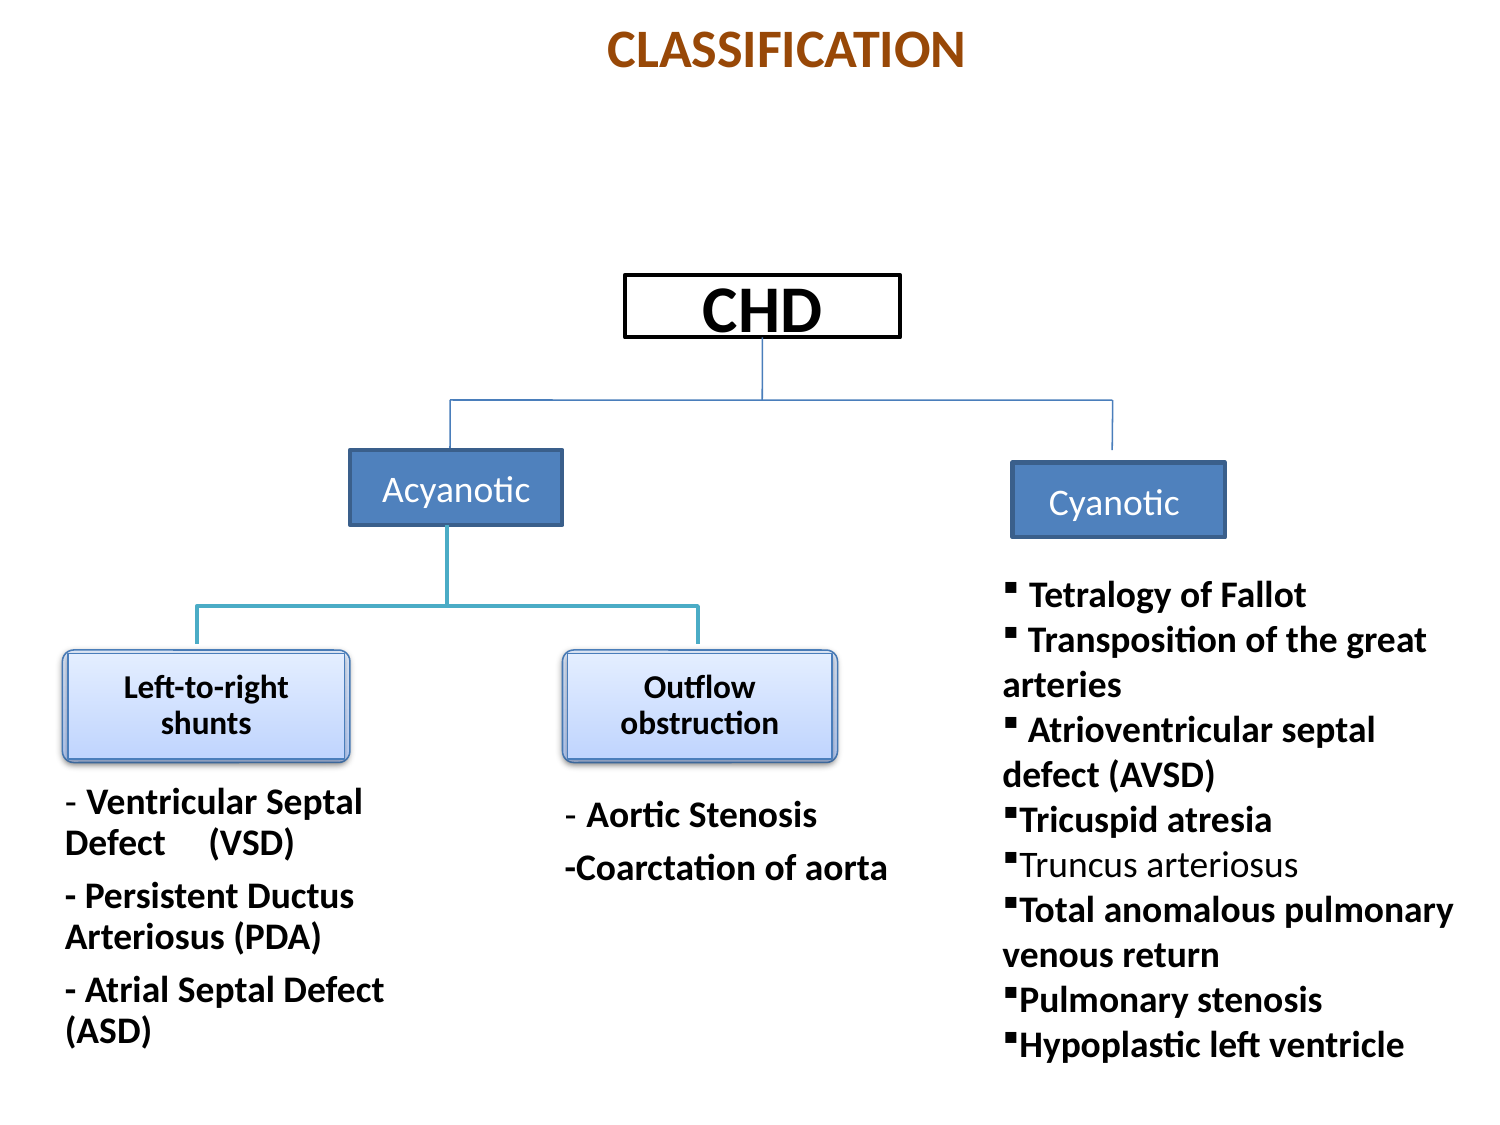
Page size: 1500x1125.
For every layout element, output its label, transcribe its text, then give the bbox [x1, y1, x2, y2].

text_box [62, 649, 351, 763]
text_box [562, 649, 838, 763]
title CLASSIFICATION [125, 0, 1463, 88]
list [37, 99, 1464, 1088]
text_box Tetralogy of Fallot Transposition of the great arteries Atrioventricular septal defect (AVSD) Tricuspid atresia Truncus arteriosus Total anomalous pulmonary venous return Pulmonary stenosis Hypoplastic left ventricle [987, 562, 1500, 1118]
